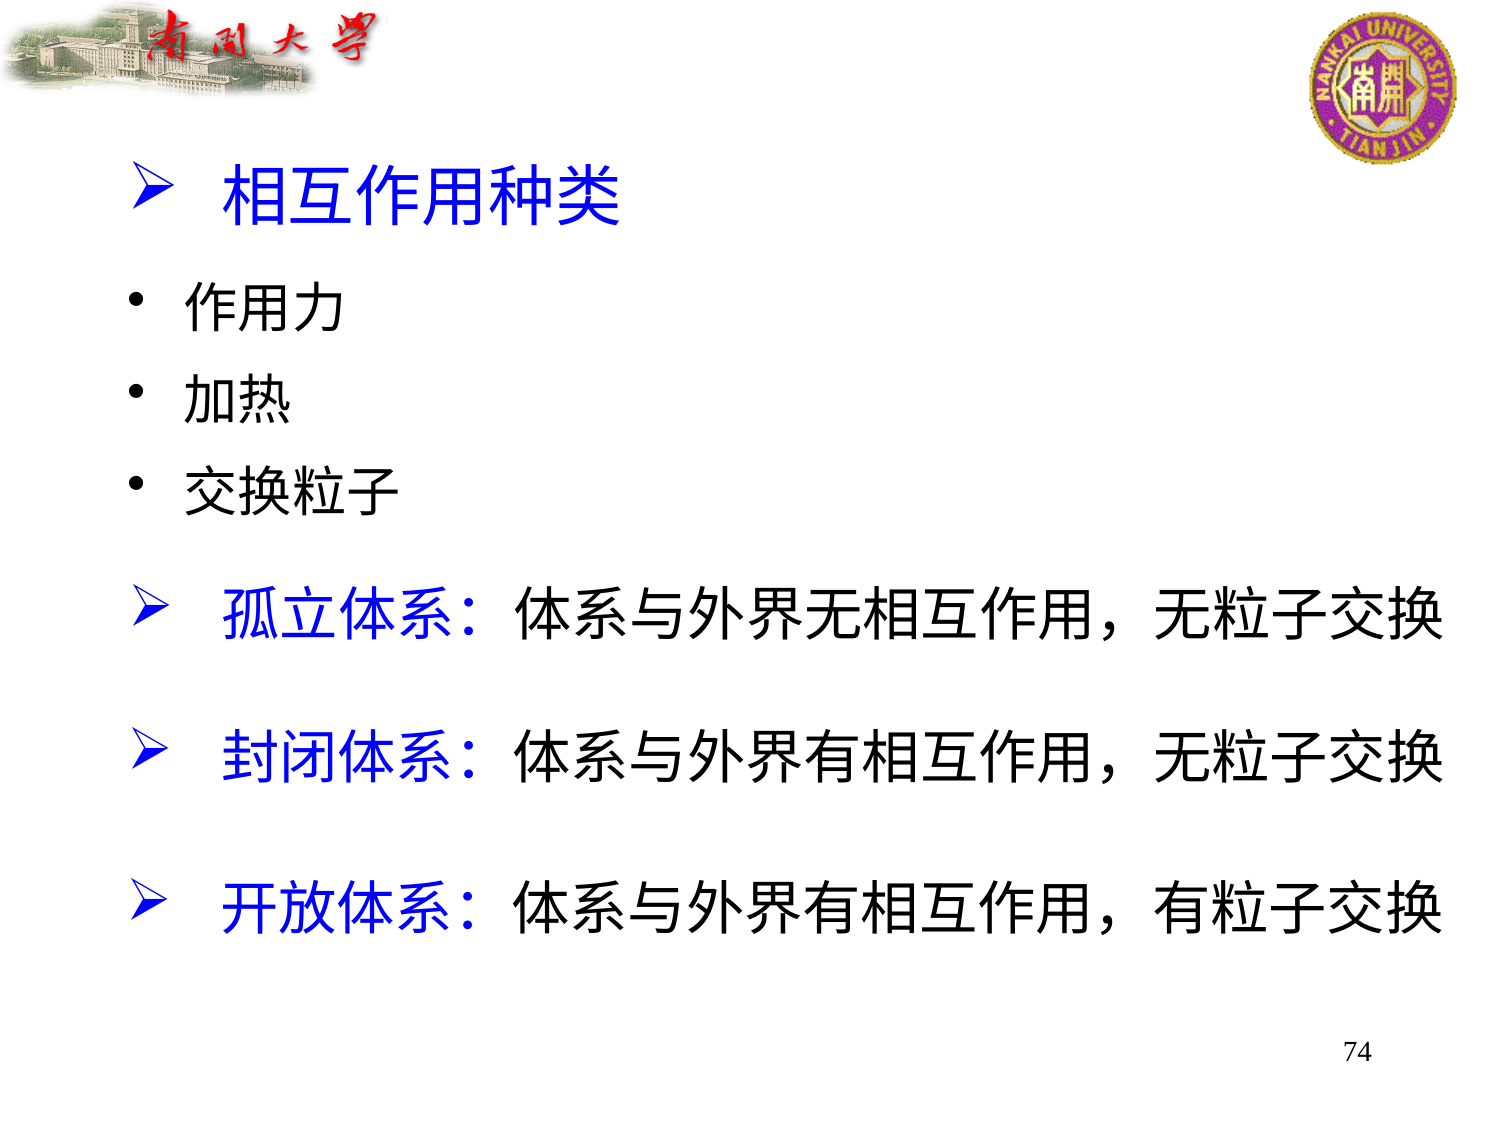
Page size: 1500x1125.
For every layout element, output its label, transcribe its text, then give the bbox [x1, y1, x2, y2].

slide_number 74 [1074, 1024, 1388, 1101]
text_box 孤立体系：体系与外界无相互作用，无粒子交换 [113, 518, 1500, 661]
text_box 开放体系：体系与外界有相互作用，有粒子交换 [111, 812, 1498, 1000]
picture [1262, 0, 1500, 178]
list 作用力 加热 交换粒子 [112, 249, 1388, 661]
text_box 封闭体系：体系与外界有相互作用，无粒子交换 [112, 661, 1500, 849]
title 相互作用种类 [112, 99, 1388, 249]
picture [0, 0, 388, 100]
